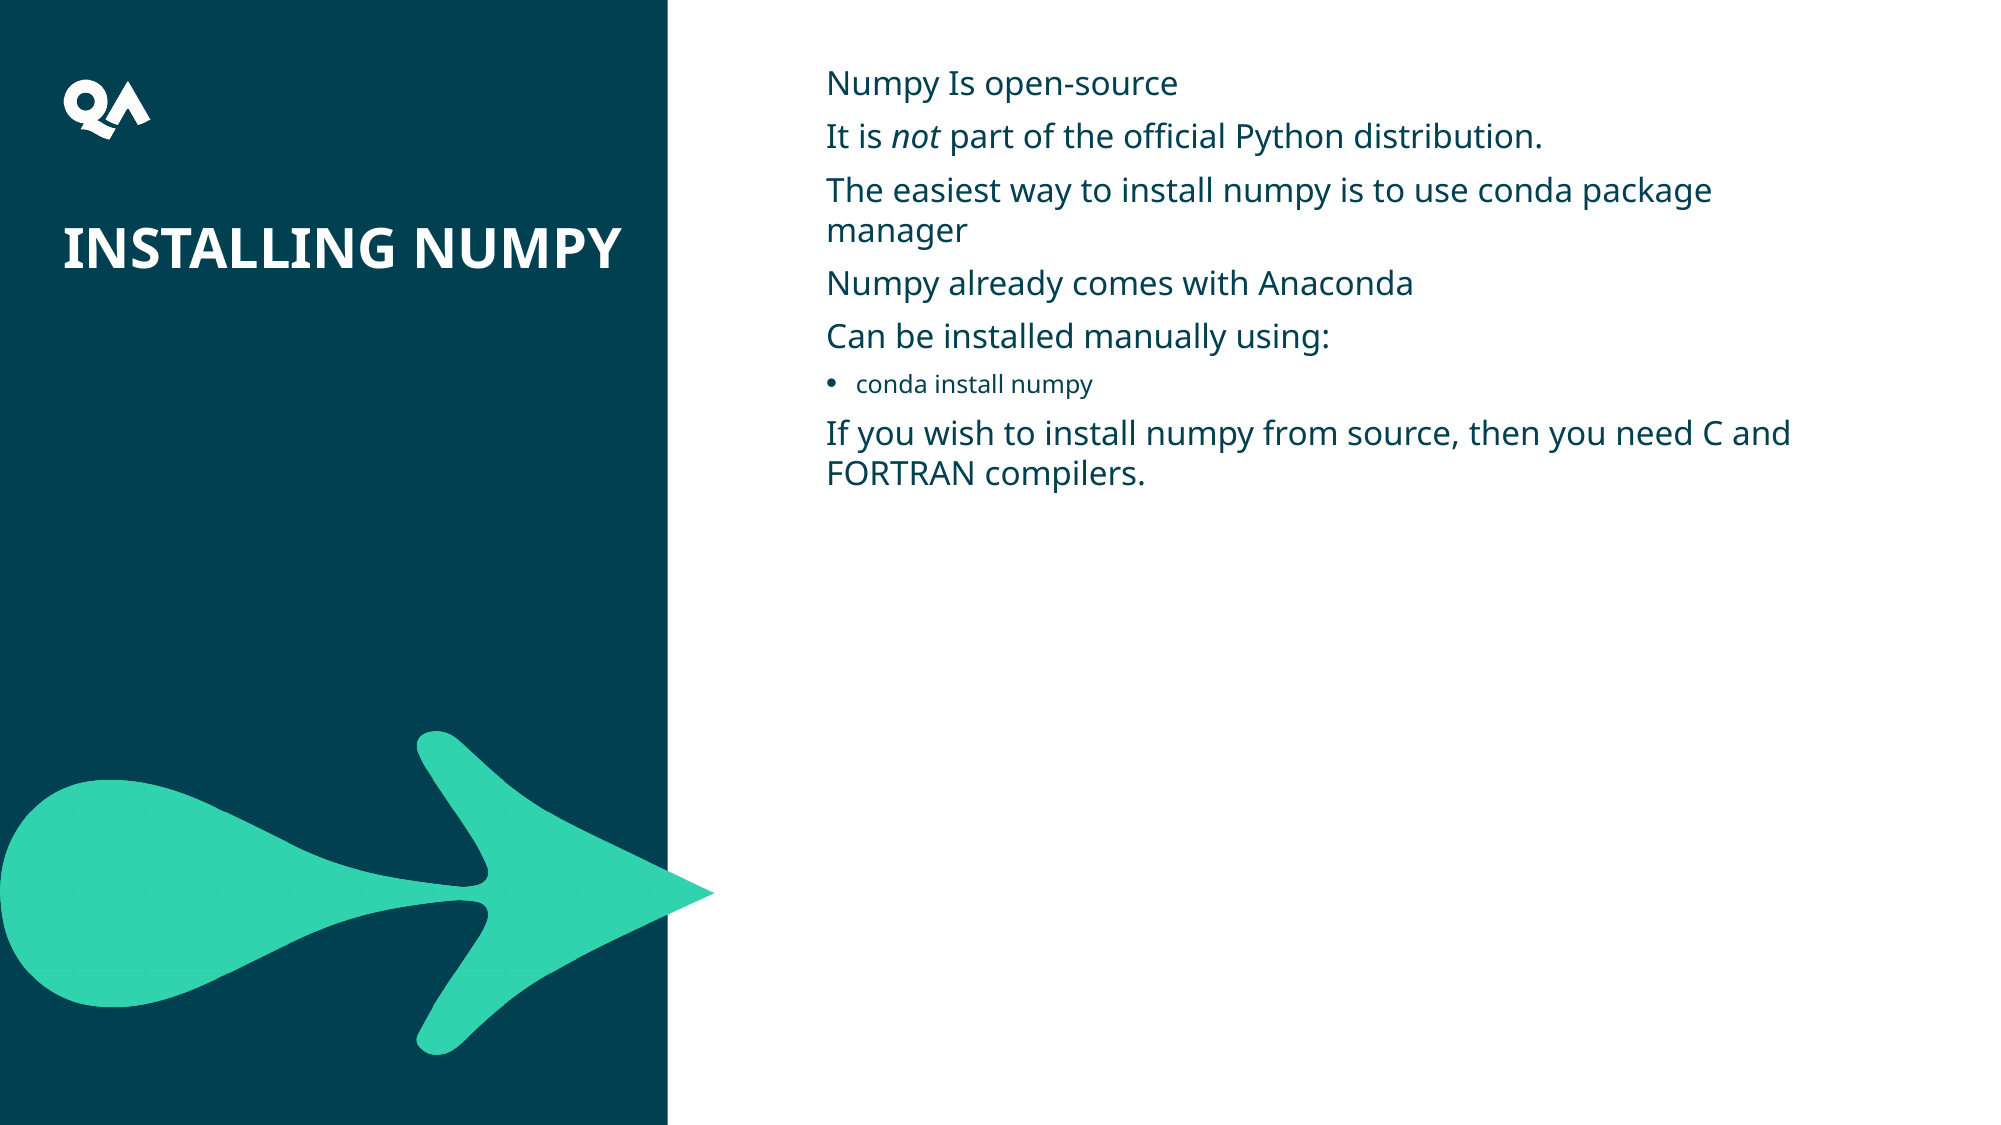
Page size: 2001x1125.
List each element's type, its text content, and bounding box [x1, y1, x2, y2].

picture [64, 80, 114, 139]
title Installing numpy [63, 221, 628, 335]
list Numpy Is open-source It is not part of the official Python distribution. The easiest way to install numpy is to use conda package manager Numpy already comes with Anaconda Can be installed manually using: conda install numpy If you wish to install numpy from source, then you need C and FORTRAN compilers. [826, 62, 1809, 1063]
picture [107, 83, 149, 124]
picture [0, 731, 721, 1055]
